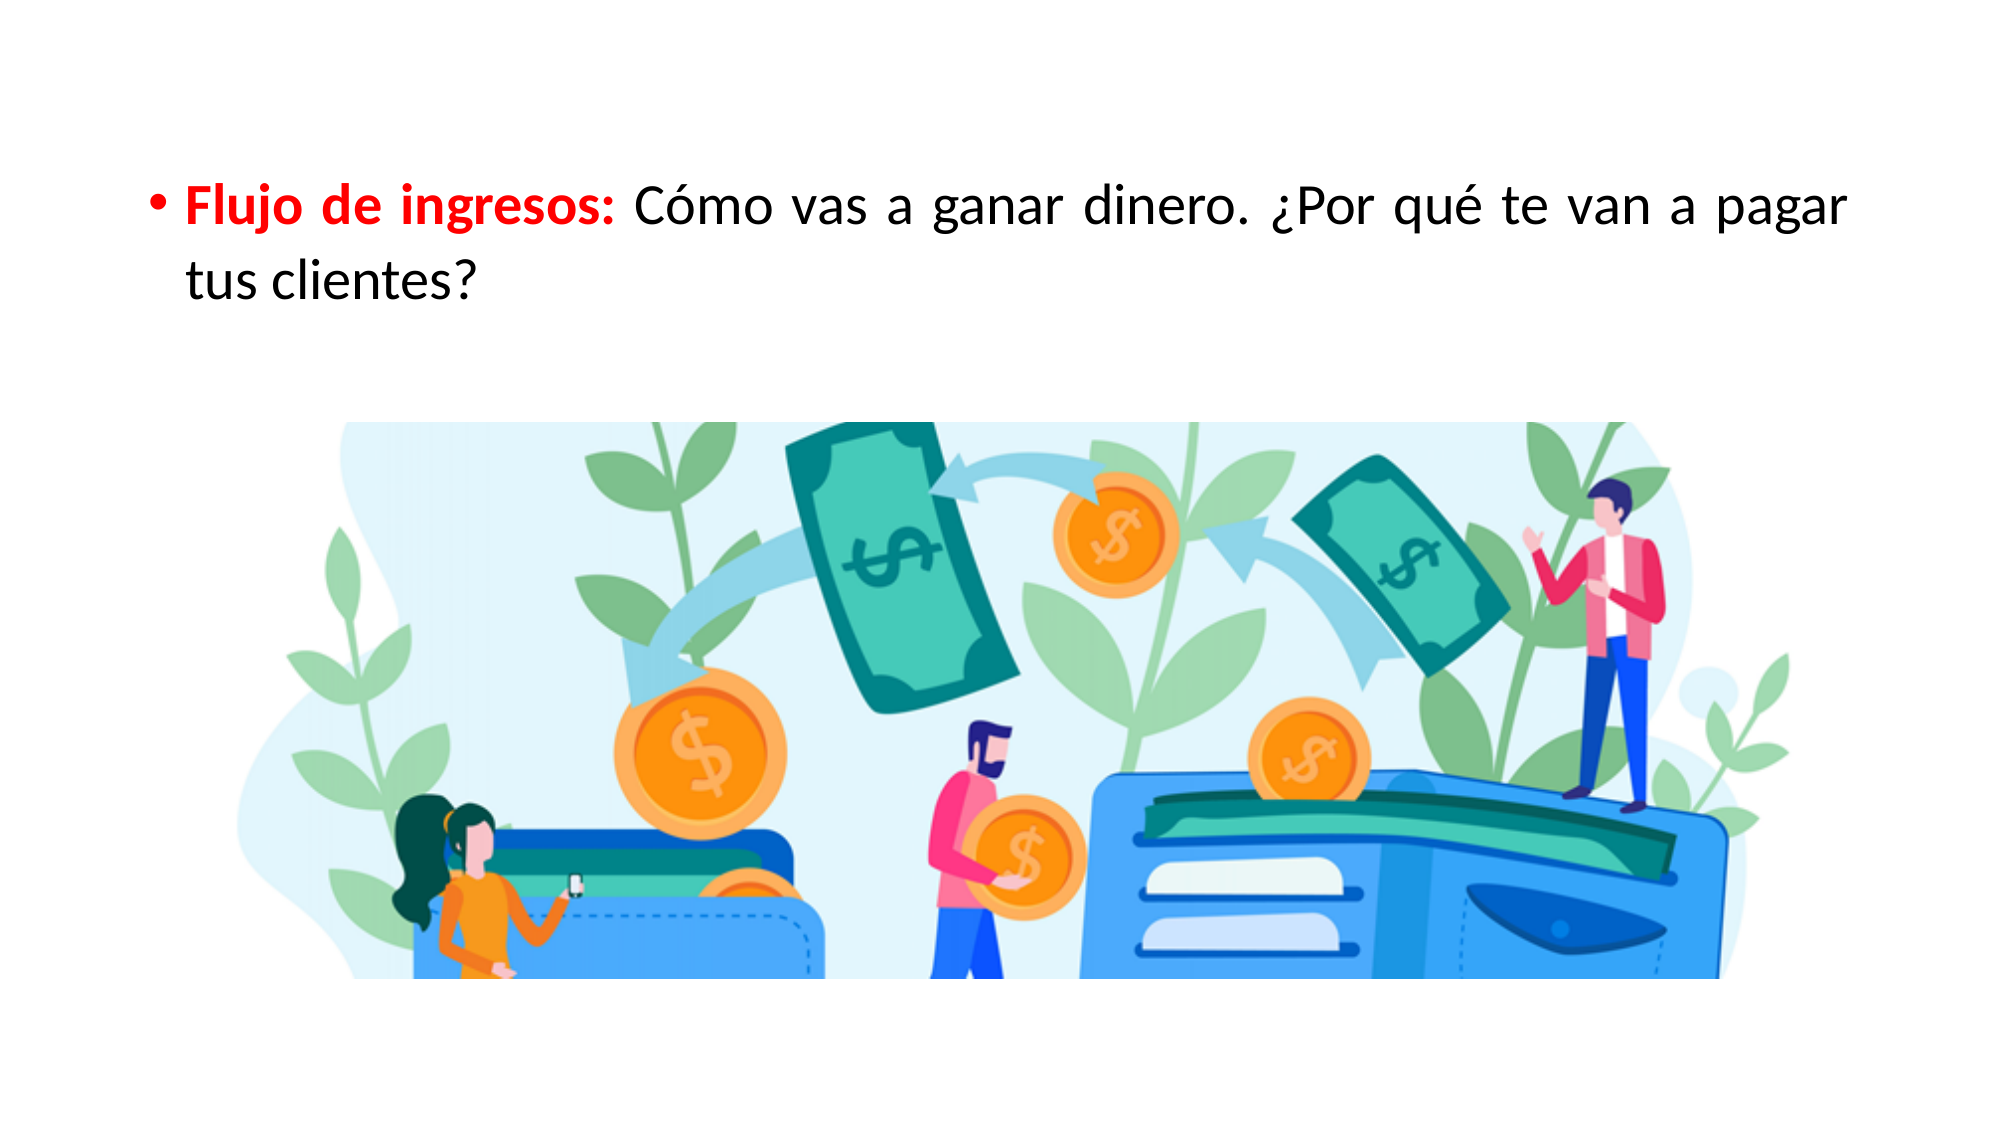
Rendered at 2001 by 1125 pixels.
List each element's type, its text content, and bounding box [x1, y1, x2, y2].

list Flujo de ingresos: Cómo vas a ganar dinero. ¿Por qué te van a pagar tus clientes? [133, 153, 1865, 868]
picture [170, 422, 1841, 979]
